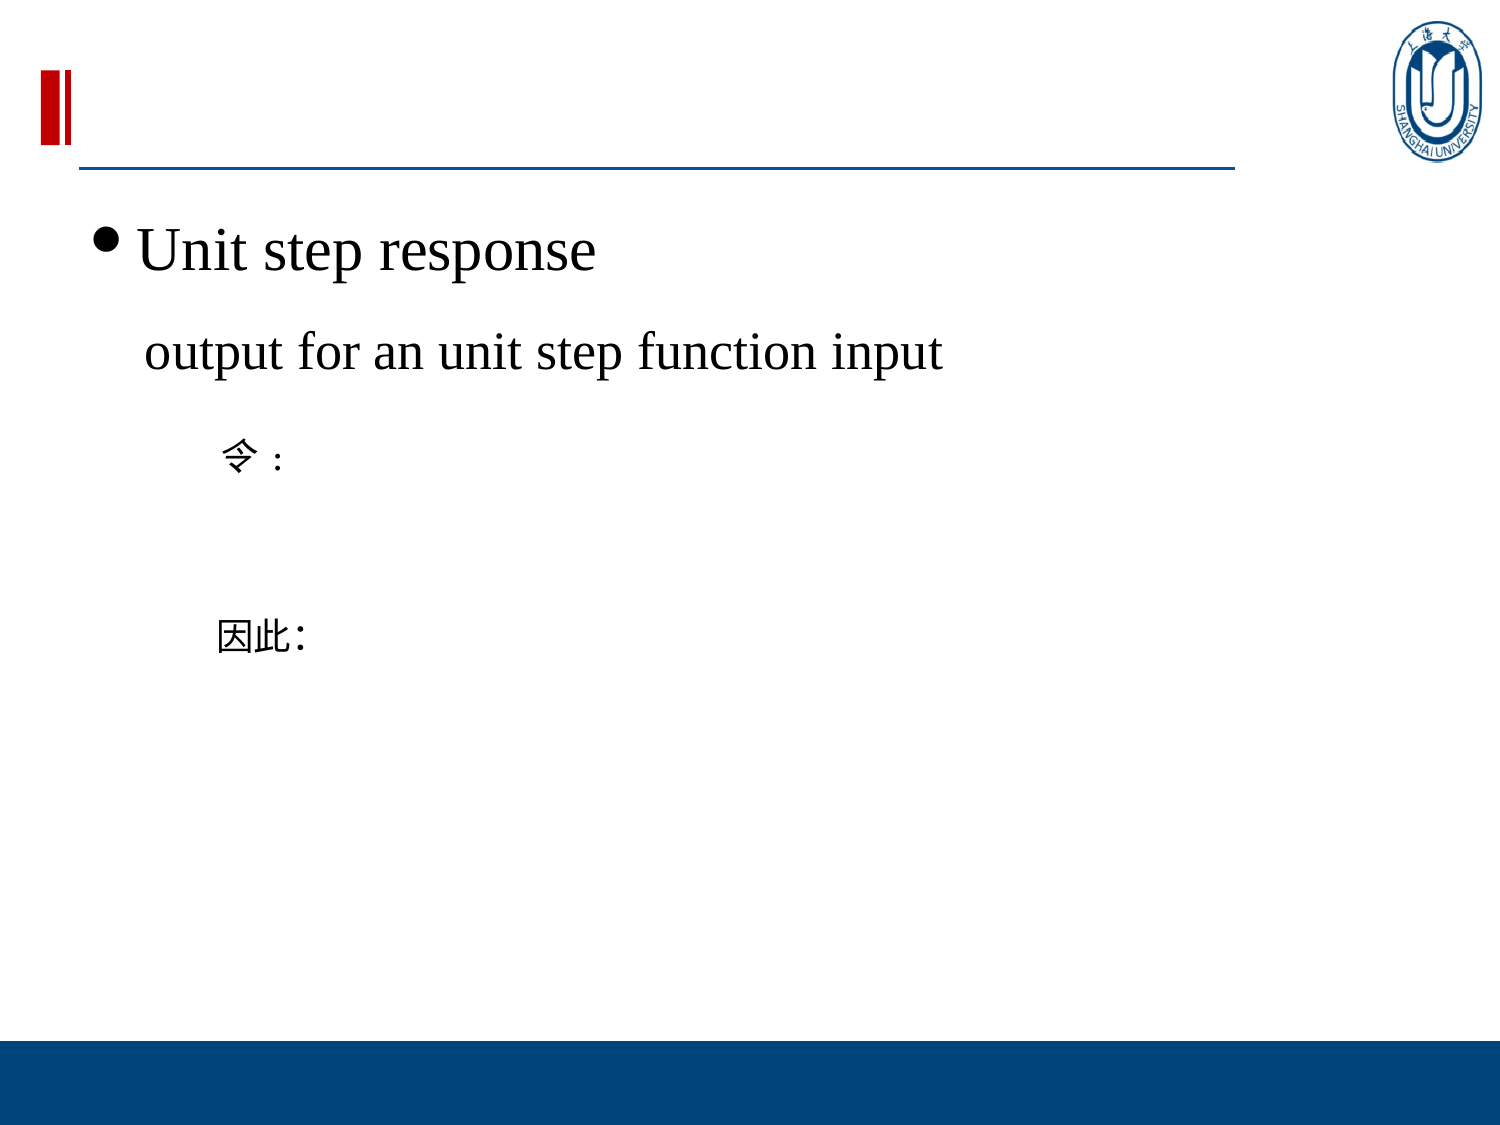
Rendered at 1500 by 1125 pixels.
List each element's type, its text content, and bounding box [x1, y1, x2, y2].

picture [1391, 21, 1484, 125]
text_box Unit step response output for an unit step function input [0, 125, 1500, 843]
